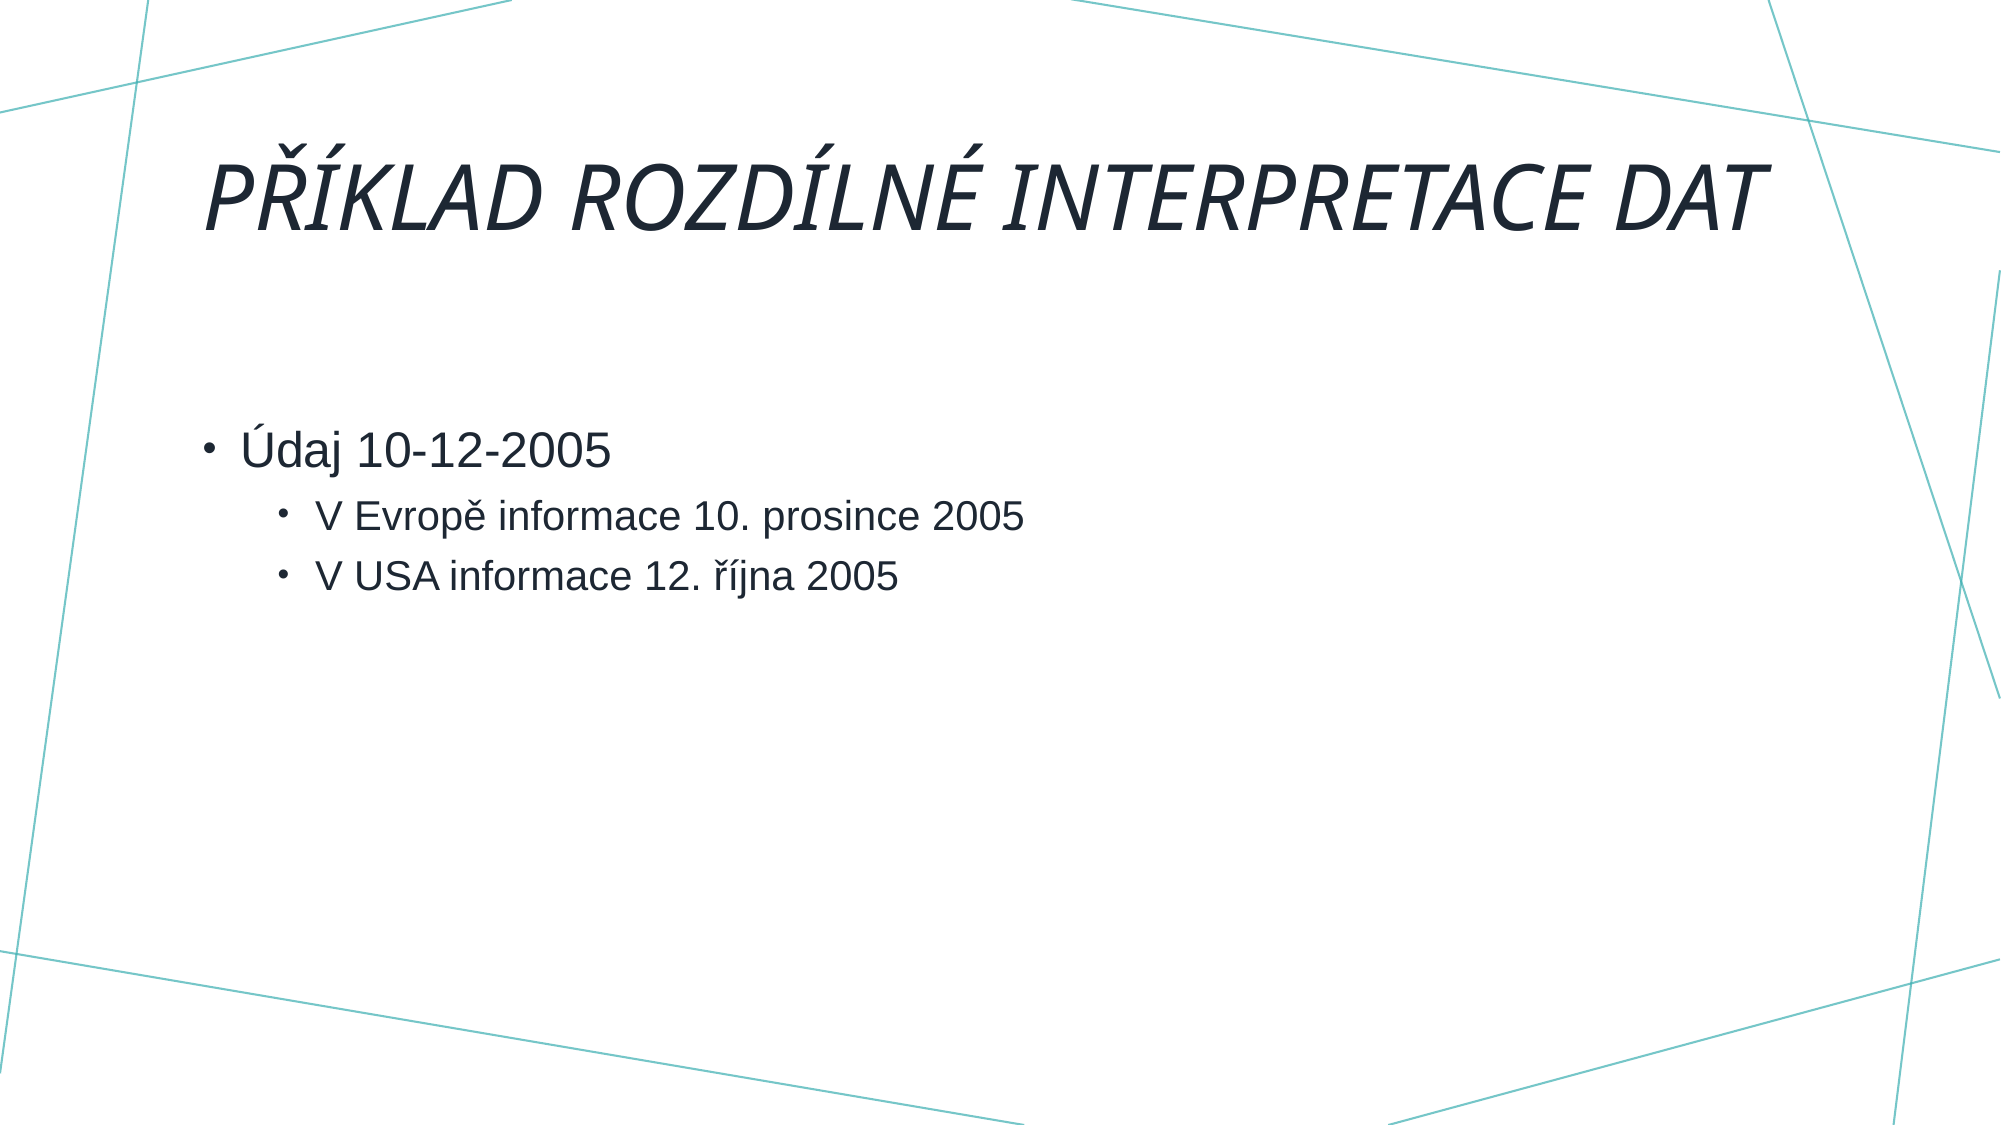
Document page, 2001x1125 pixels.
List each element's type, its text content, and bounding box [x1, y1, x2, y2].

list Údaj 10-12-2005 V Evropě informace 10. prosince 2005 V USA informace 12. října 2005 [187, 329, 1813, 990]
title Příklad rozdílné interpretace dat [187, 87, 1813, 315]
